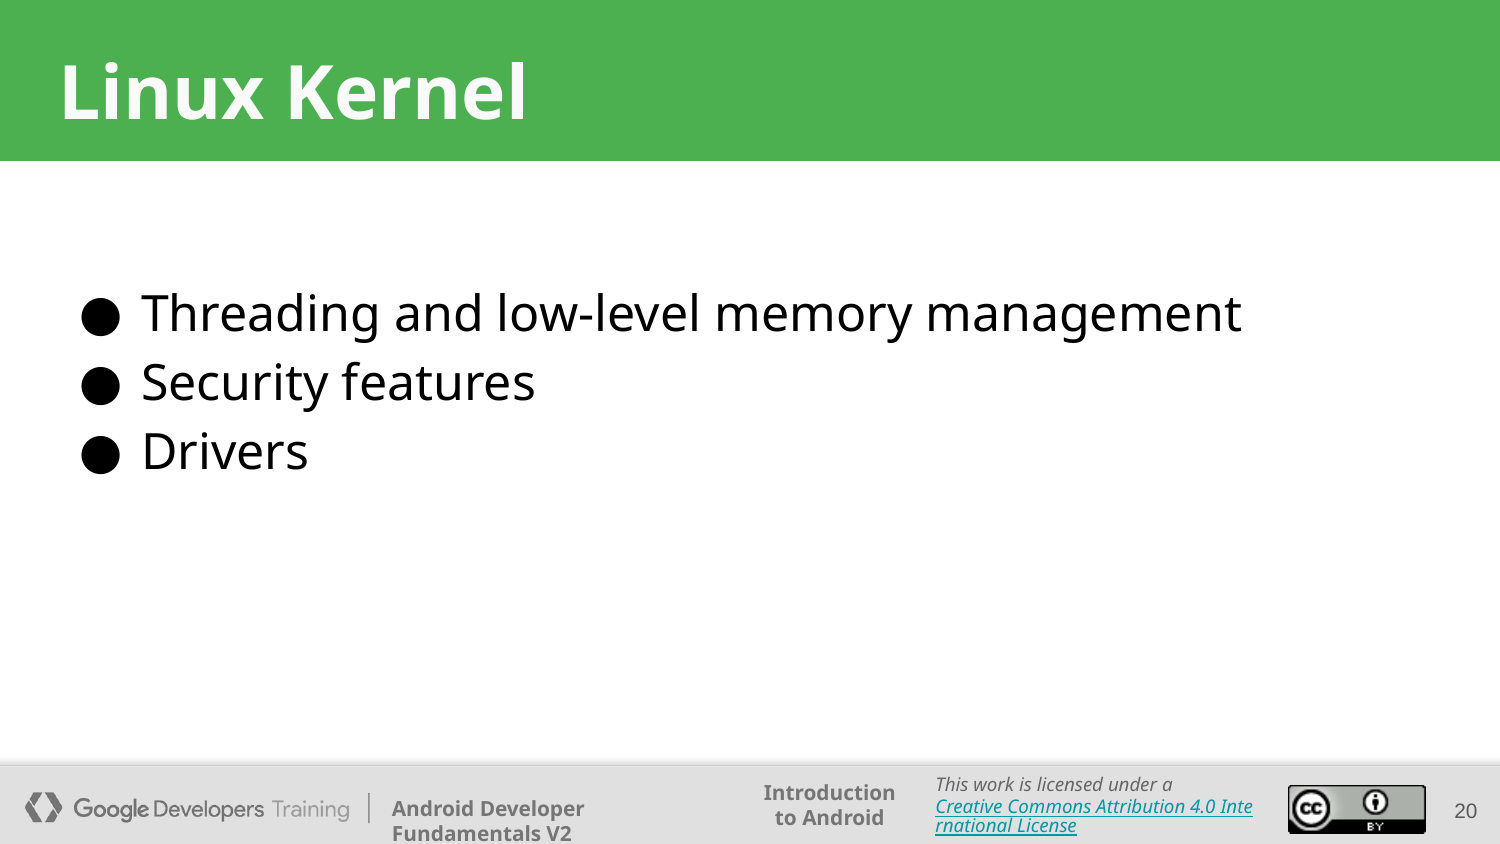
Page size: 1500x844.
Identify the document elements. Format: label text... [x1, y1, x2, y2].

list Threading and low-level memory management Security features Drivers [51, 176, 1449, 737]
picture [0, 161, 1500, 844]
slide_number 20 [1402, 777, 1493, 842]
title Linux Kernel [43, 29, 1441, 124]
